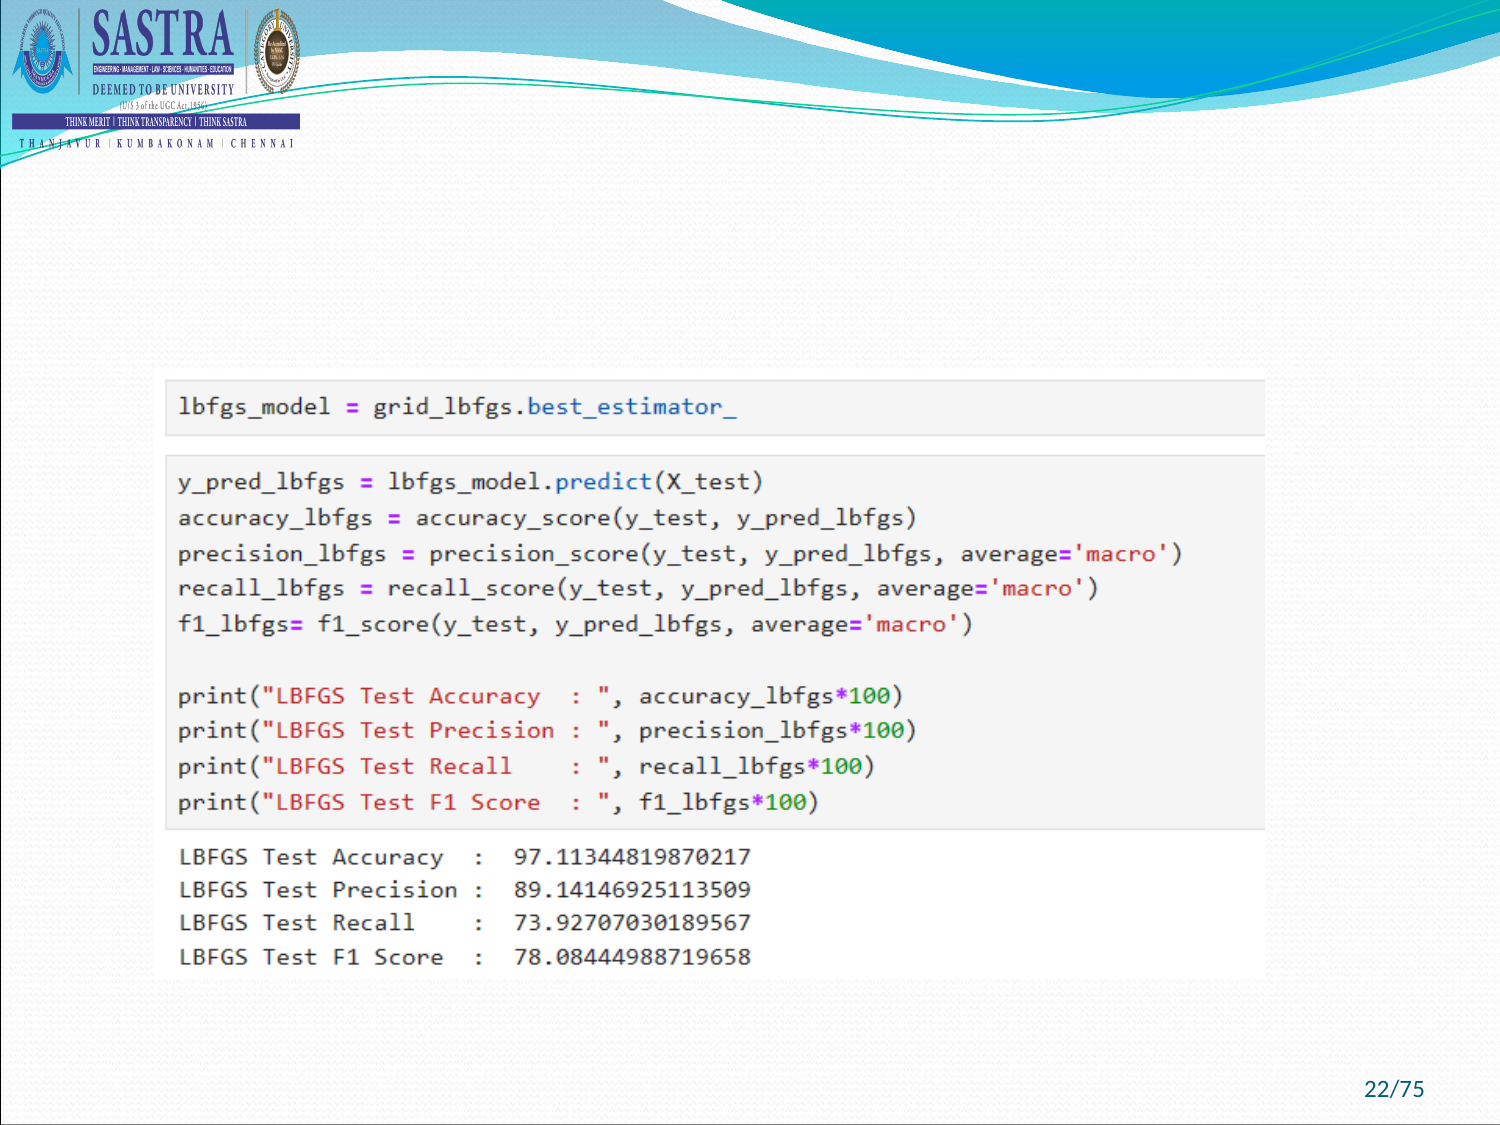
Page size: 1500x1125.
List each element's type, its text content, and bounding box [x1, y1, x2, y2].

slide_number ‹#›/75 [1299, 1042, 1425, 1103]
picture [0, 0, 1500, 1125]
picture [839, 101, 1179, 120]
